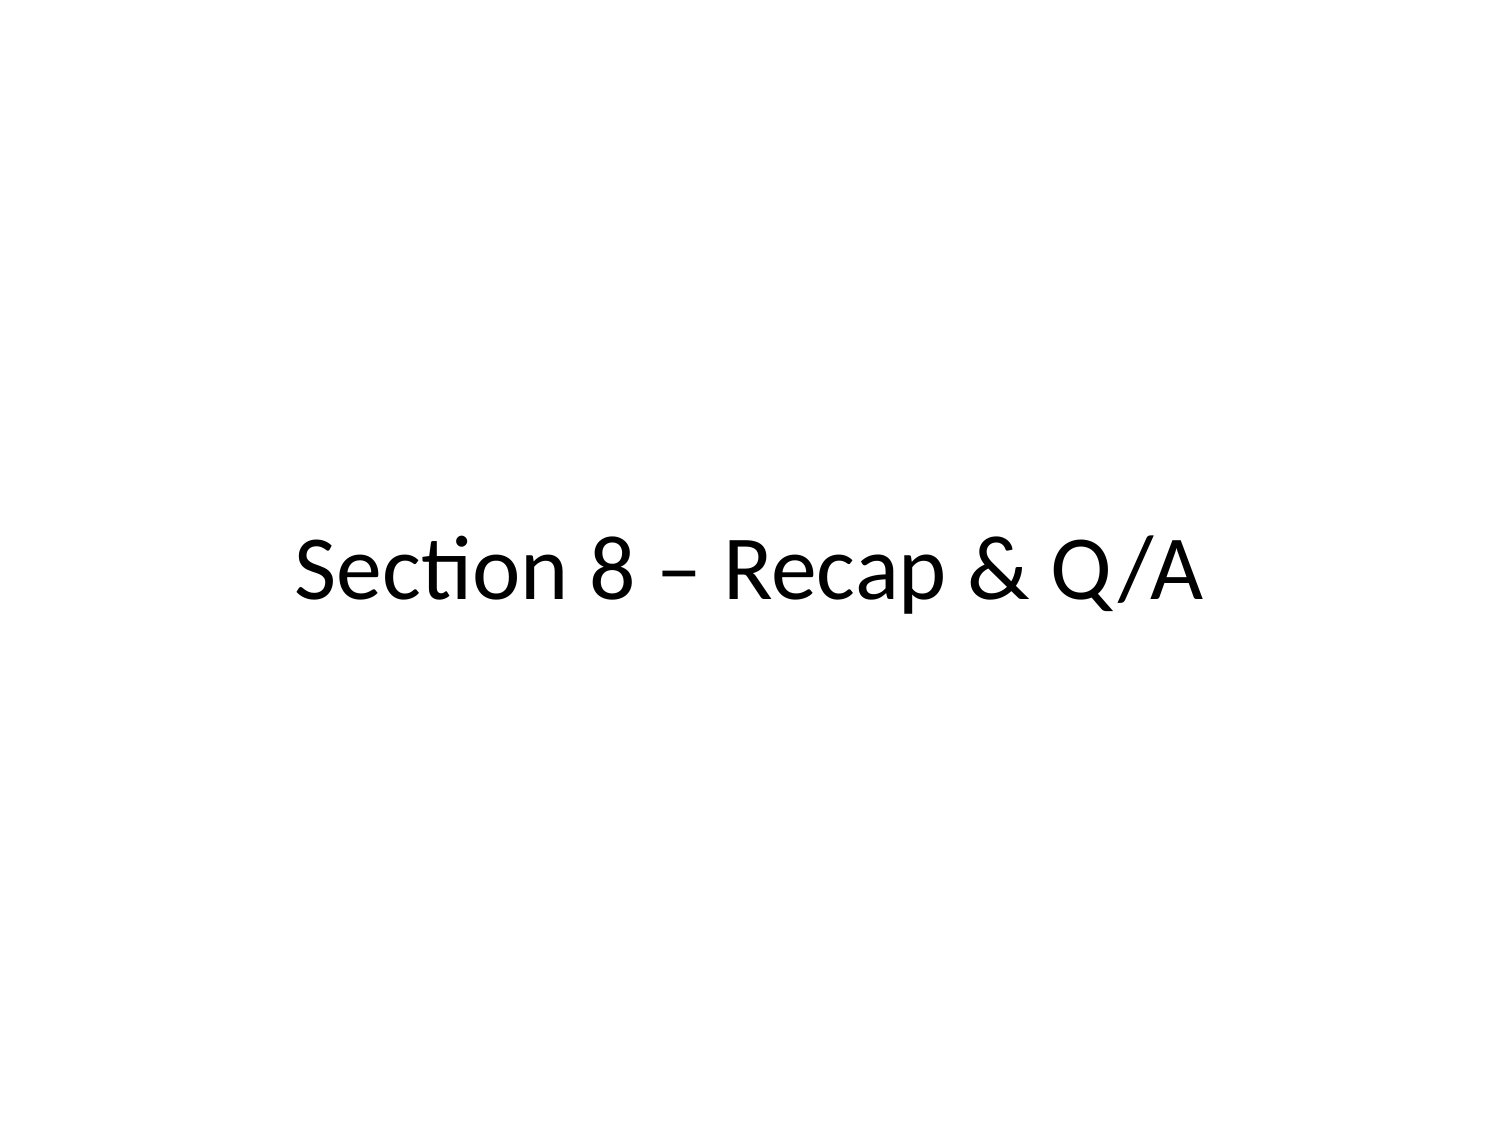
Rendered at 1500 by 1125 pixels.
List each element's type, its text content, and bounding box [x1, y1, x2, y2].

title Section 8 – Recap & Q/A [75, 468, 1425, 657]
